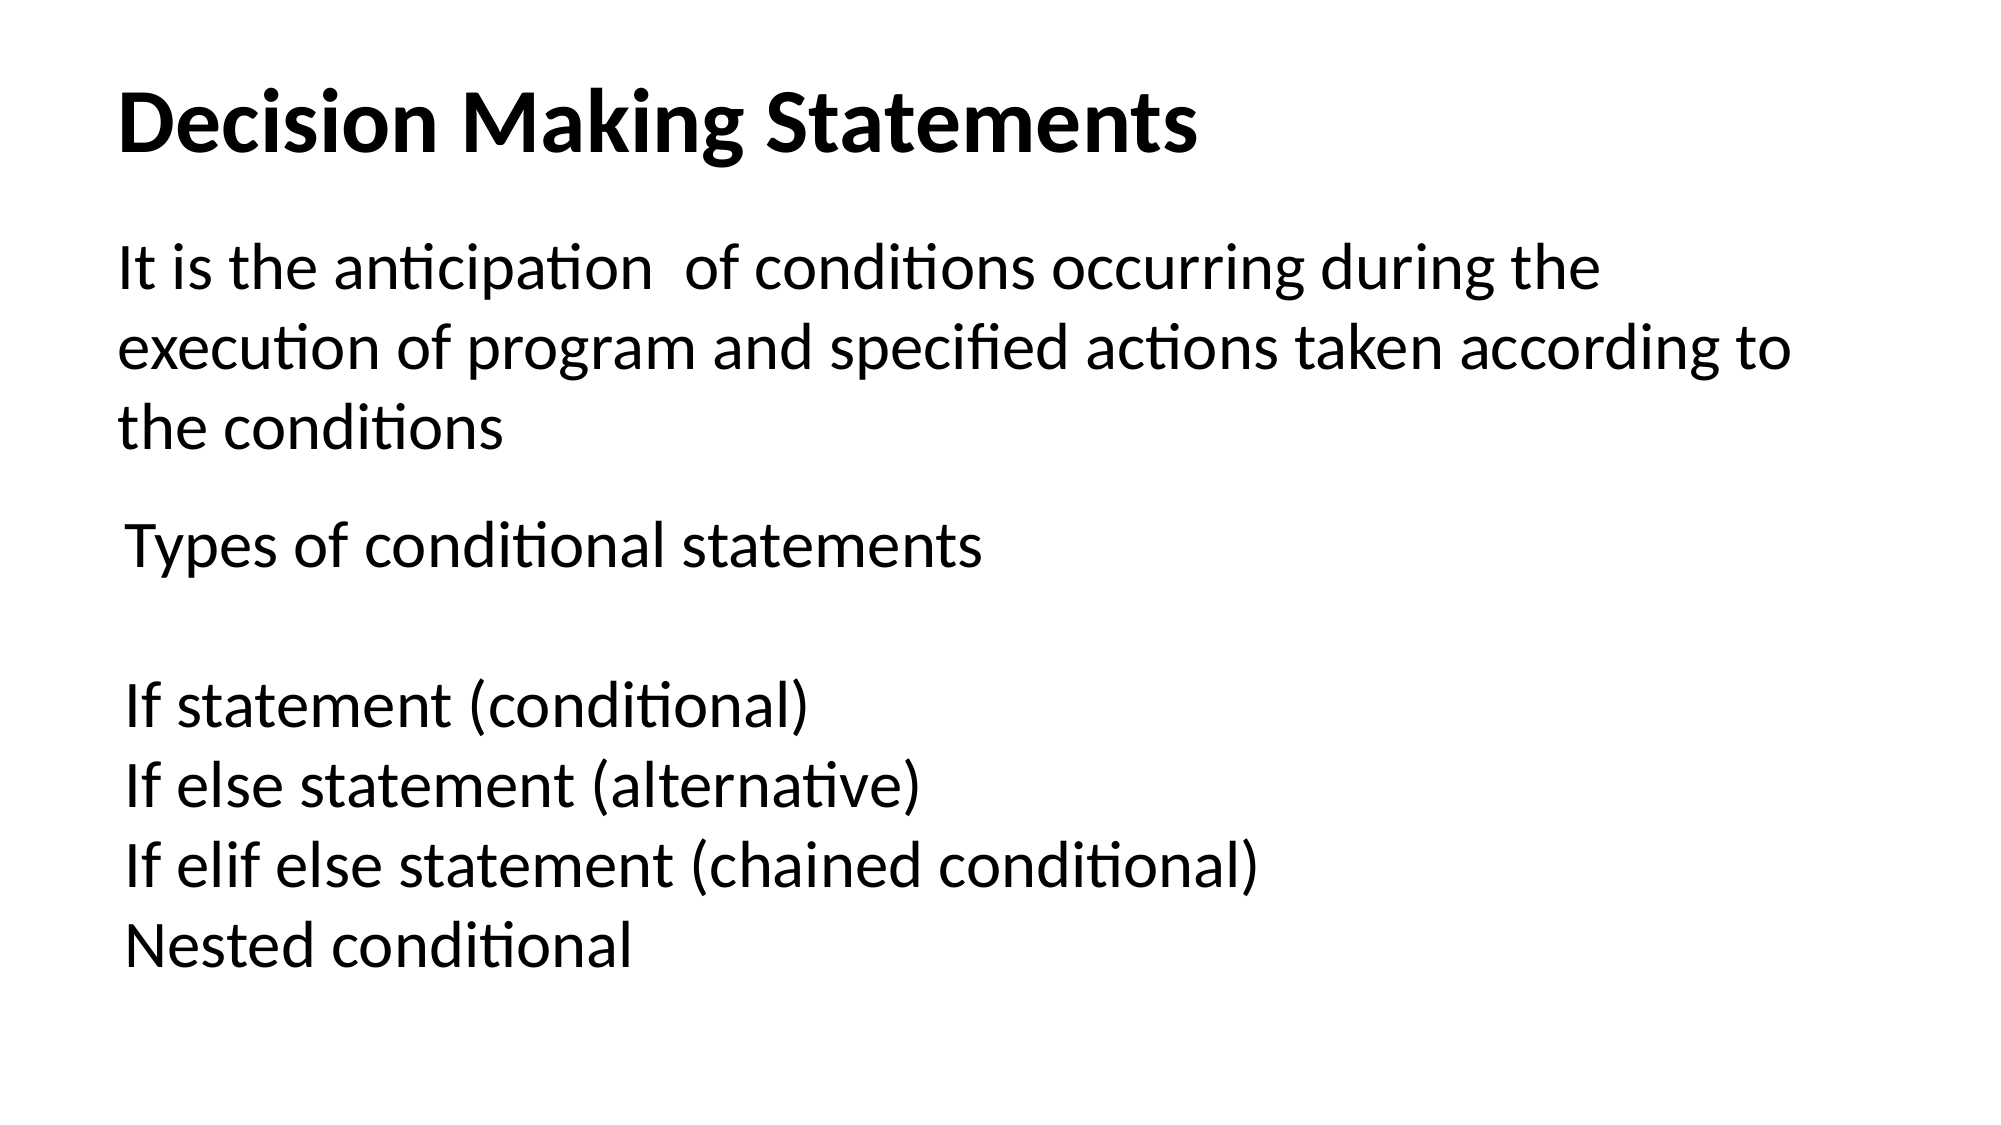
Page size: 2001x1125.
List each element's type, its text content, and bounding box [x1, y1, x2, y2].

text_box Decision Making Statements [103, 53, 1231, 179]
text_box It is the anticipation of conditions occurring during the execution of program and specified actions taken according to the conditions [103, 215, 1816, 551]
text_box Types of conditional statements If statement (conditional) If else statement (alternative) If elif else statement (chained conditional) Nested conditional [110, 493, 1277, 988]
